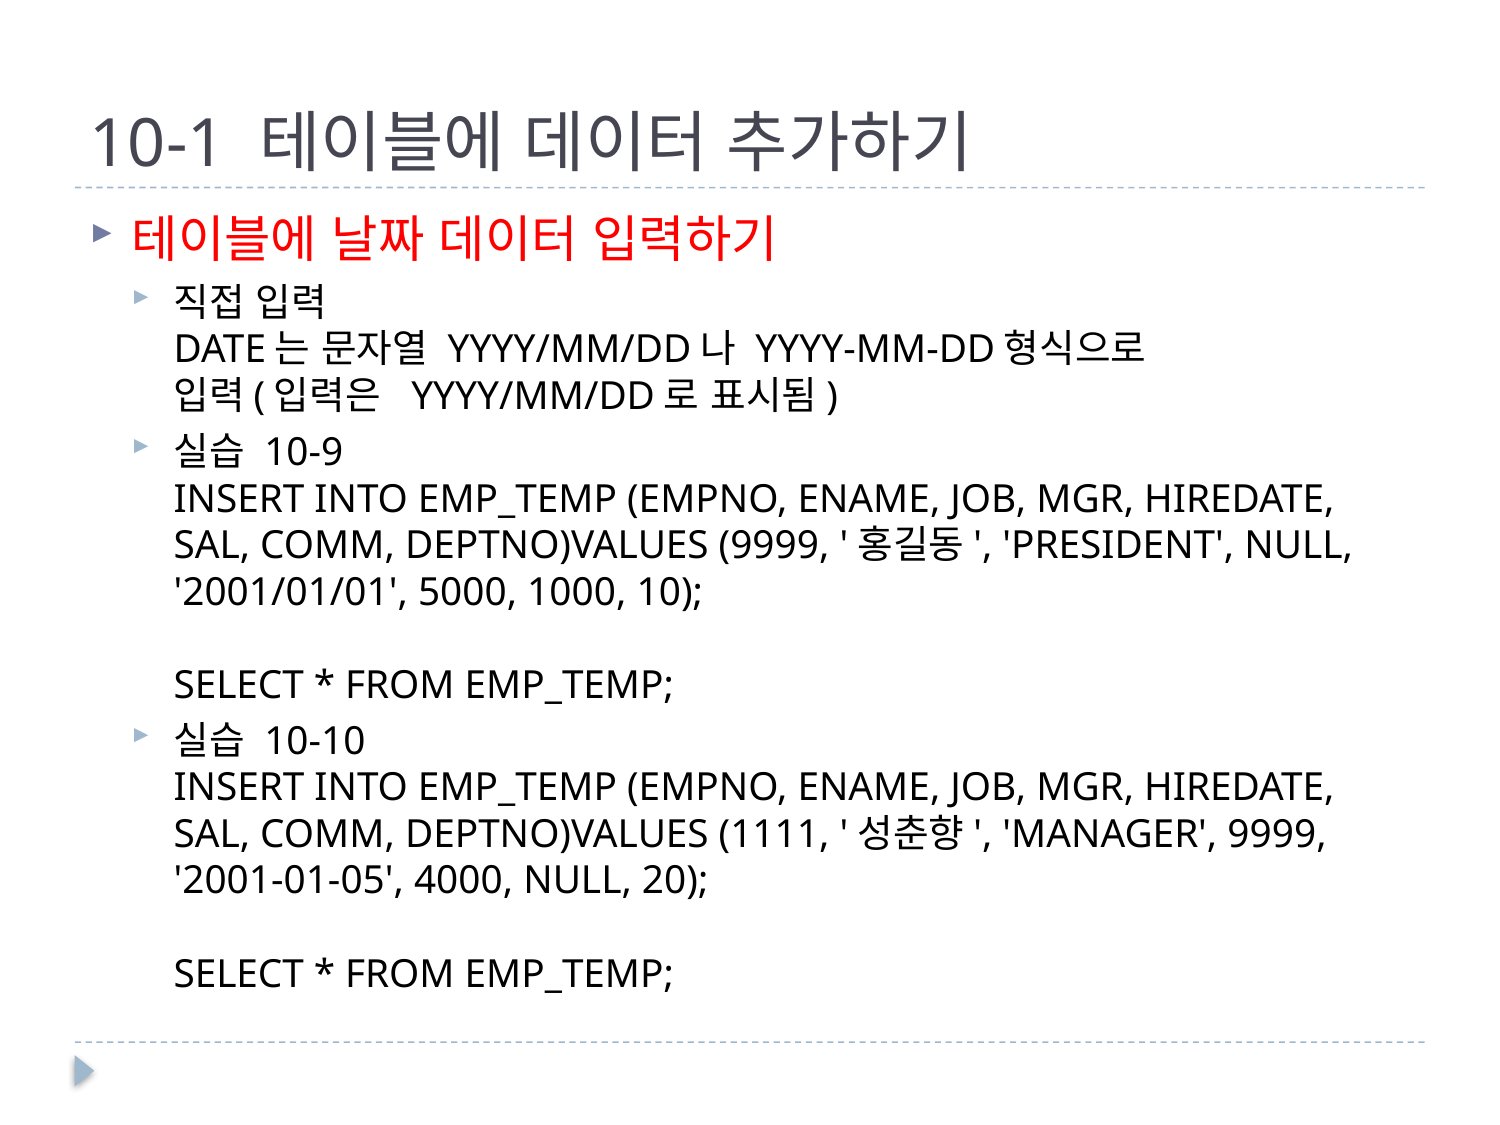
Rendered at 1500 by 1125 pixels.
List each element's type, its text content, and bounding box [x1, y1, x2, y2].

title 10-1 테이블에 데이터 추가하기 [75, 24, 1425, 188]
list 테이블에 날짜 데이터 입력하기 직접 입력 DATE는 문자열 YYYY/MM/DD나 YYYY-MM-DD형식으로 입력(입력은 YYYY/MM/DD로 표시됨) 실습 10-9 INSERT INTO EMP_TEMP (EMPNO, ENAME, JOB, MGR, HIREDATE, SAL, COMM, DEPTNO)VALUES (9999, '홍길동', 'PRESIDENT', NULL, '2001/01/01', 5000, 1000, 10); SELECT * FROM EMP_TEMP; 실습 10-10 INSERT INTO EMP_TEMP (EMPNO, ENAME, JOB, MGR, HIREDATE, SAL, COMM, DEPTNO)VALUES (1111, '성춘향', 'MANAGER', 9999, '2001-01-05', 4000, NULL, 20); SELECT * FROM EMP_TEMP; [75, 200, 1425, 1010]
